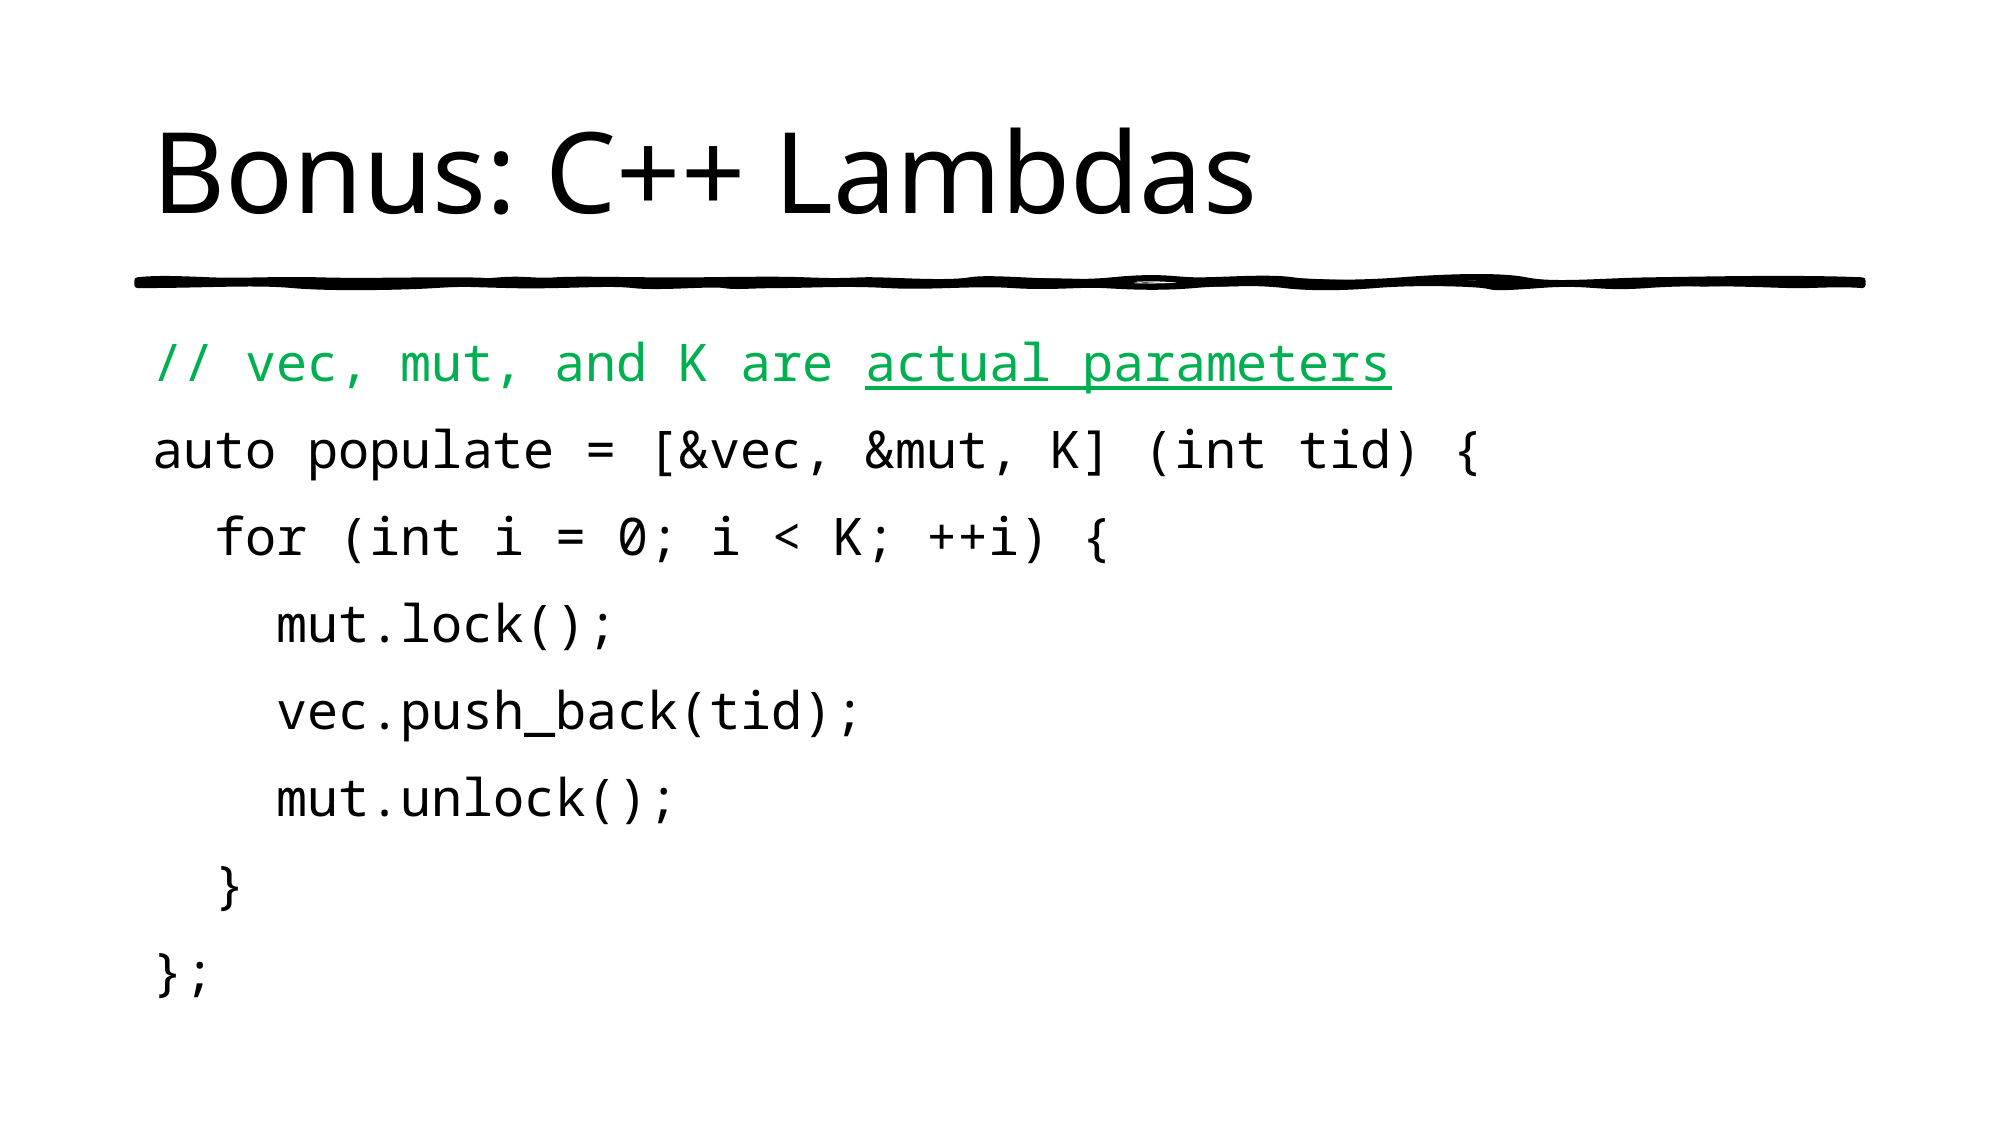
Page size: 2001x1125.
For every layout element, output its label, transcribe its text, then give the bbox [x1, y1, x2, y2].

list // vec, mut, and K are actual parameters auto populate = [&vec, &mut, K] (int tid) { for (int i = 0; i < K; ++i) { mut.lock(); vec.push_back(tid); mut.unlock(); } }; [137, 316, 1863, 1014]
title Bonus: C++ Lambdas [137, 59, 1863, 278]
